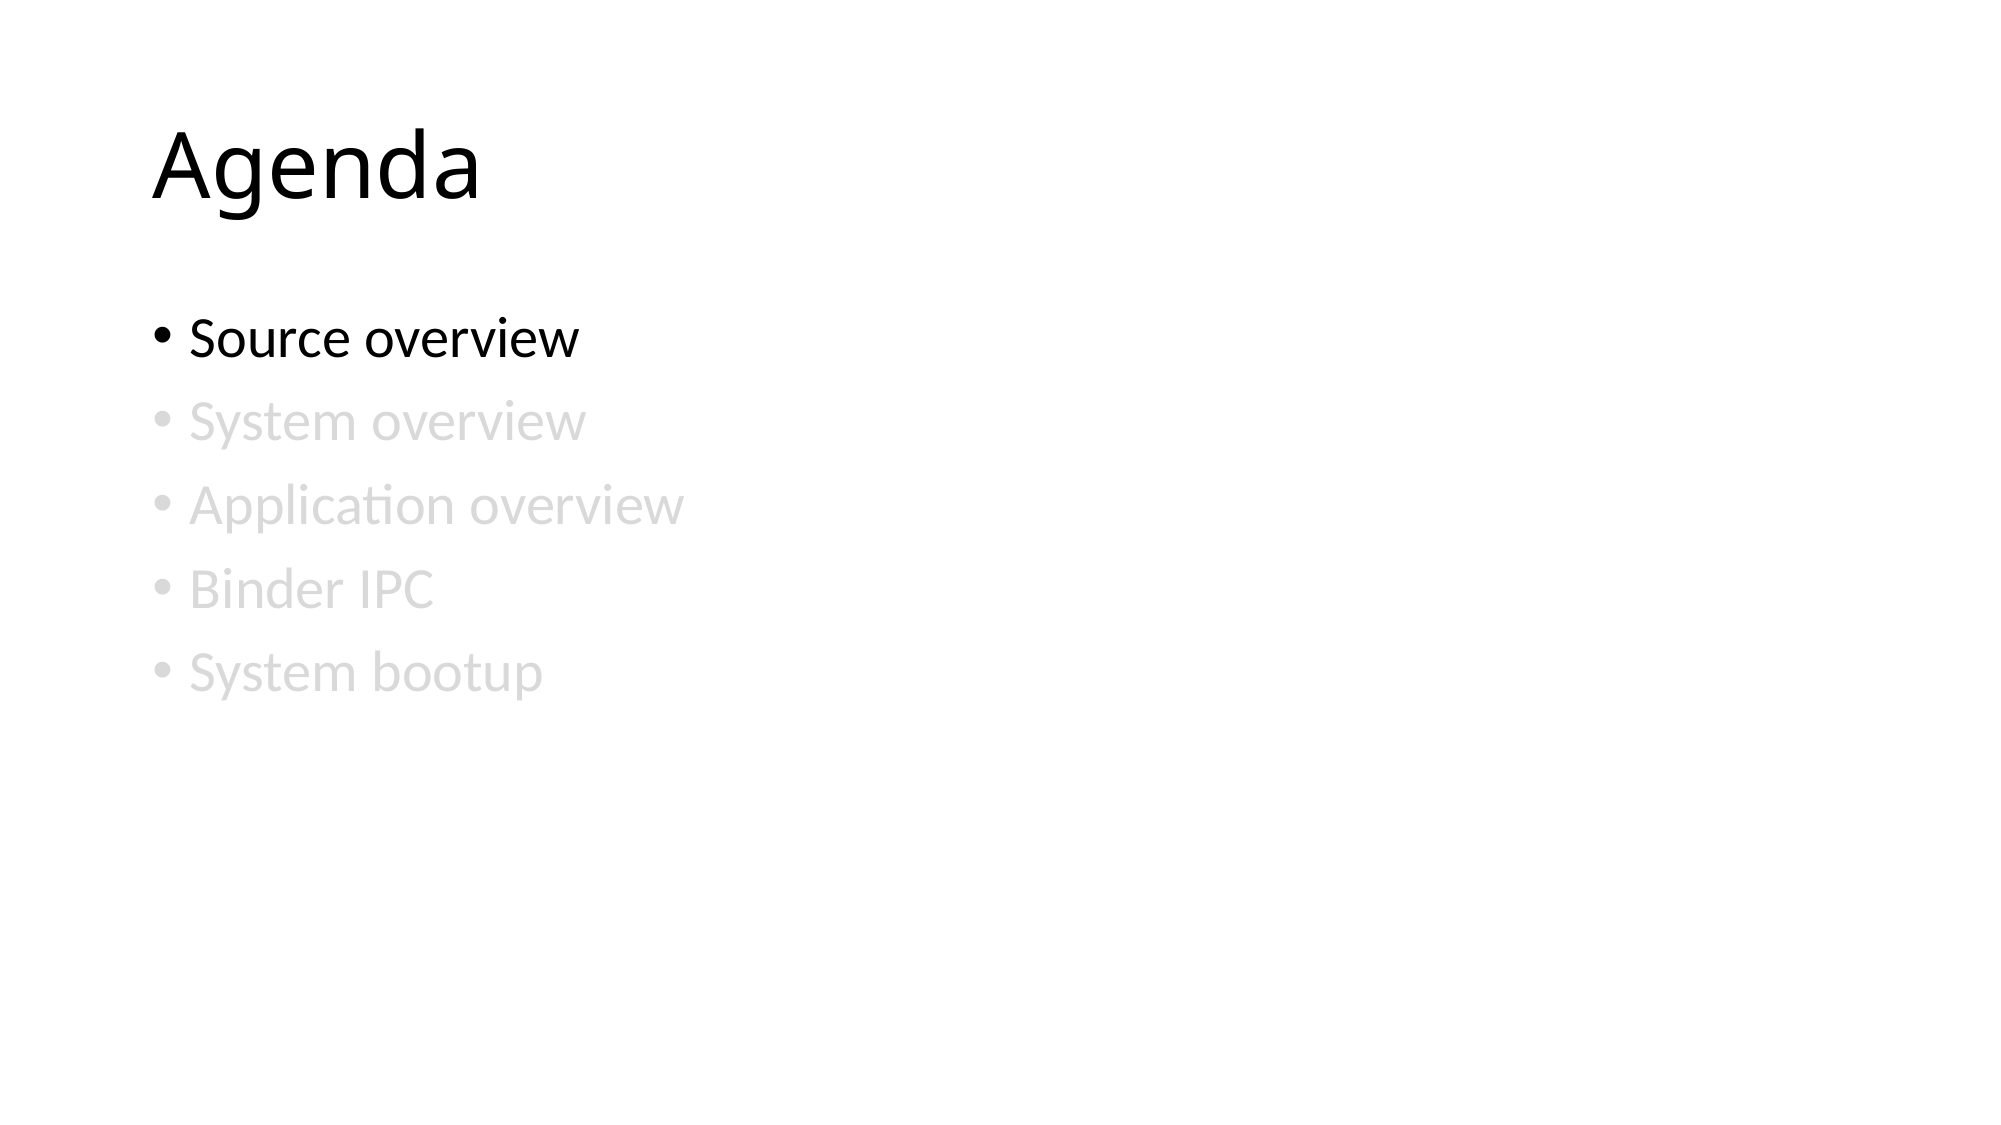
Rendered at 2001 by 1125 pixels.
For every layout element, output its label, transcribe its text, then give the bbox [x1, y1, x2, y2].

title Agenda [137, 59, 1863, 278]
list Source overview System overview Application overview Binder IPC System bootup [137, 299, 1863, 1014]
